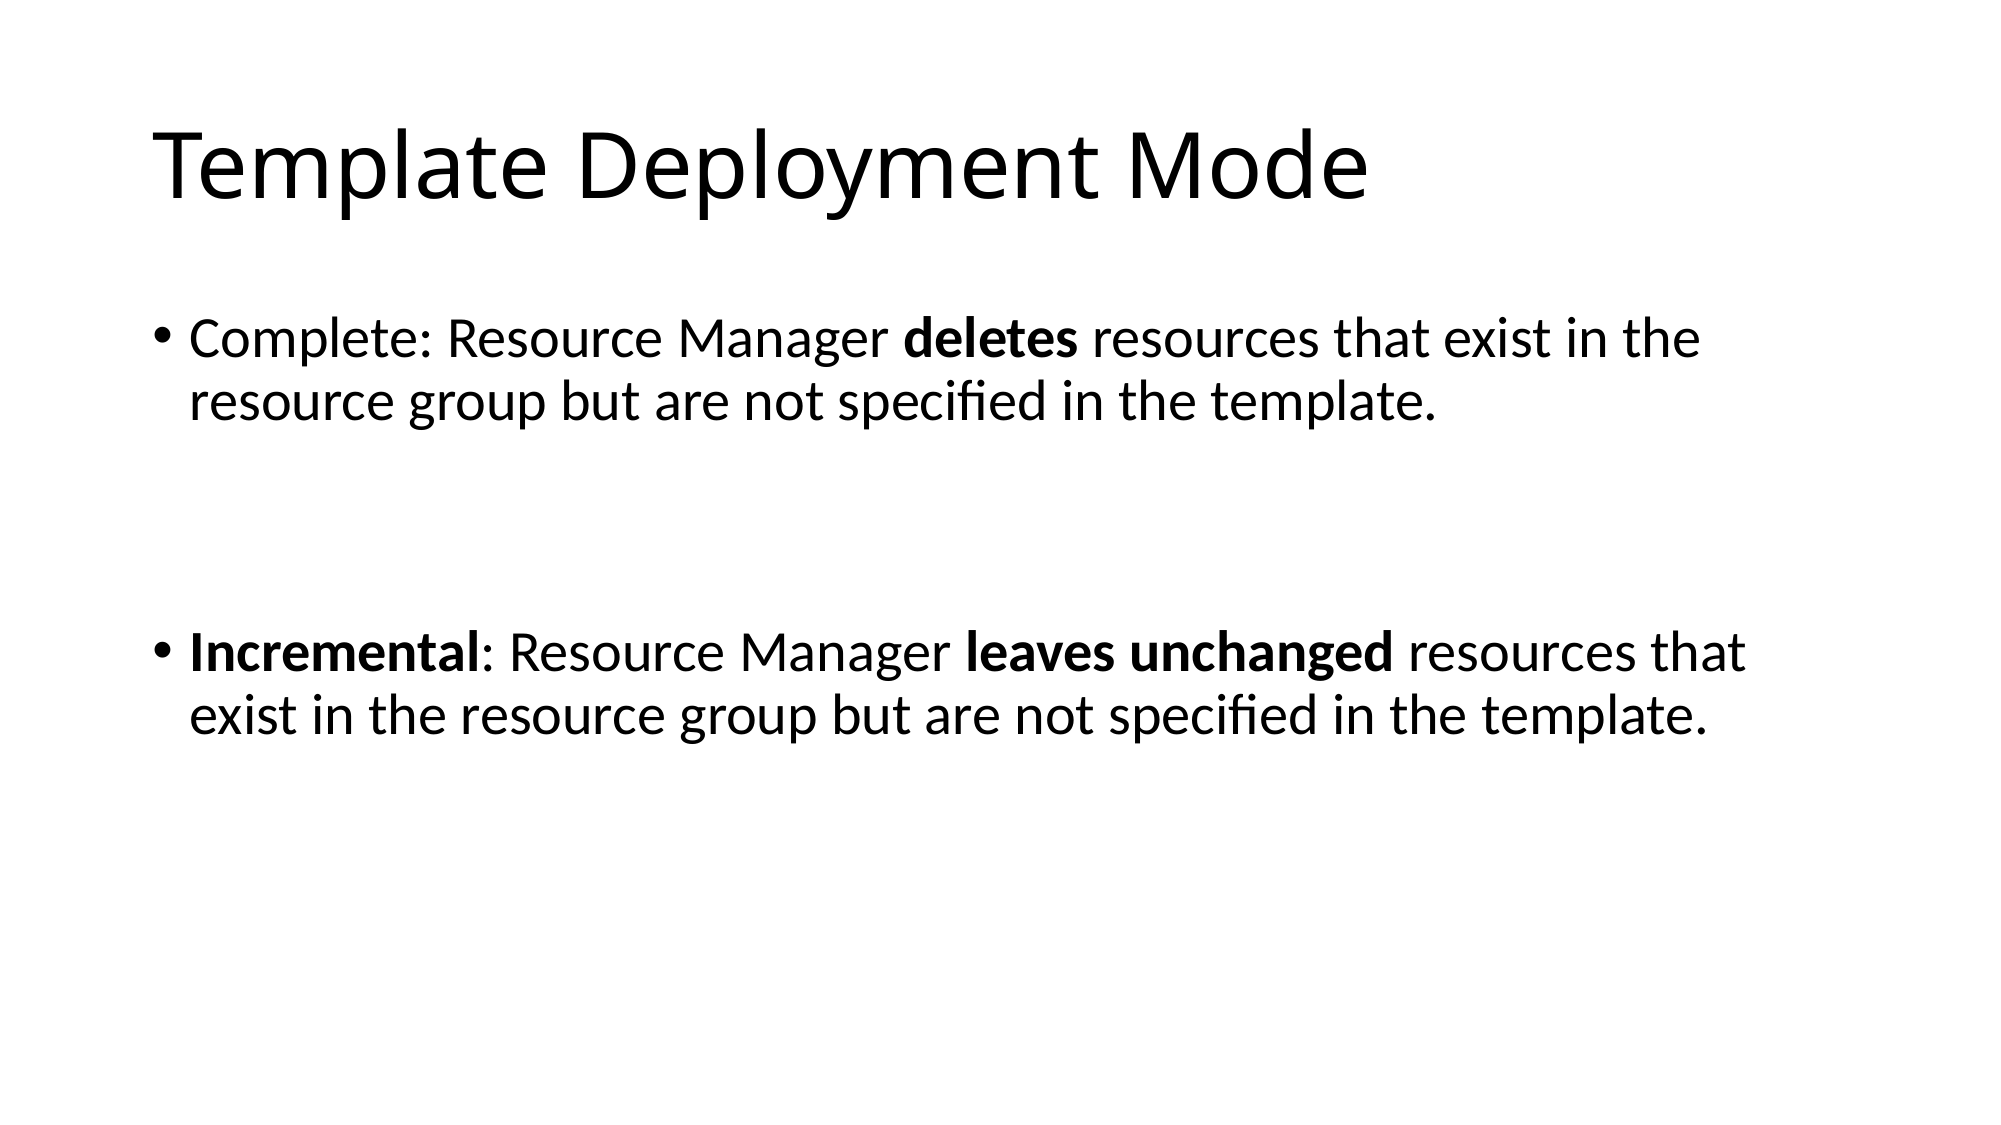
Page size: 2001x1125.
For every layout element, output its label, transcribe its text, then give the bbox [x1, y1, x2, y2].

title Template Deployment Mode [137, 59, 1863, 278]
list Complete: Resource Manager deletes resources that exist in the resource group but are not specified in the template. Incremental: Resource Manager leaves unchanged resources that exist in the resource group but are not specified in the template. [137, 299, 1863, 1014]
